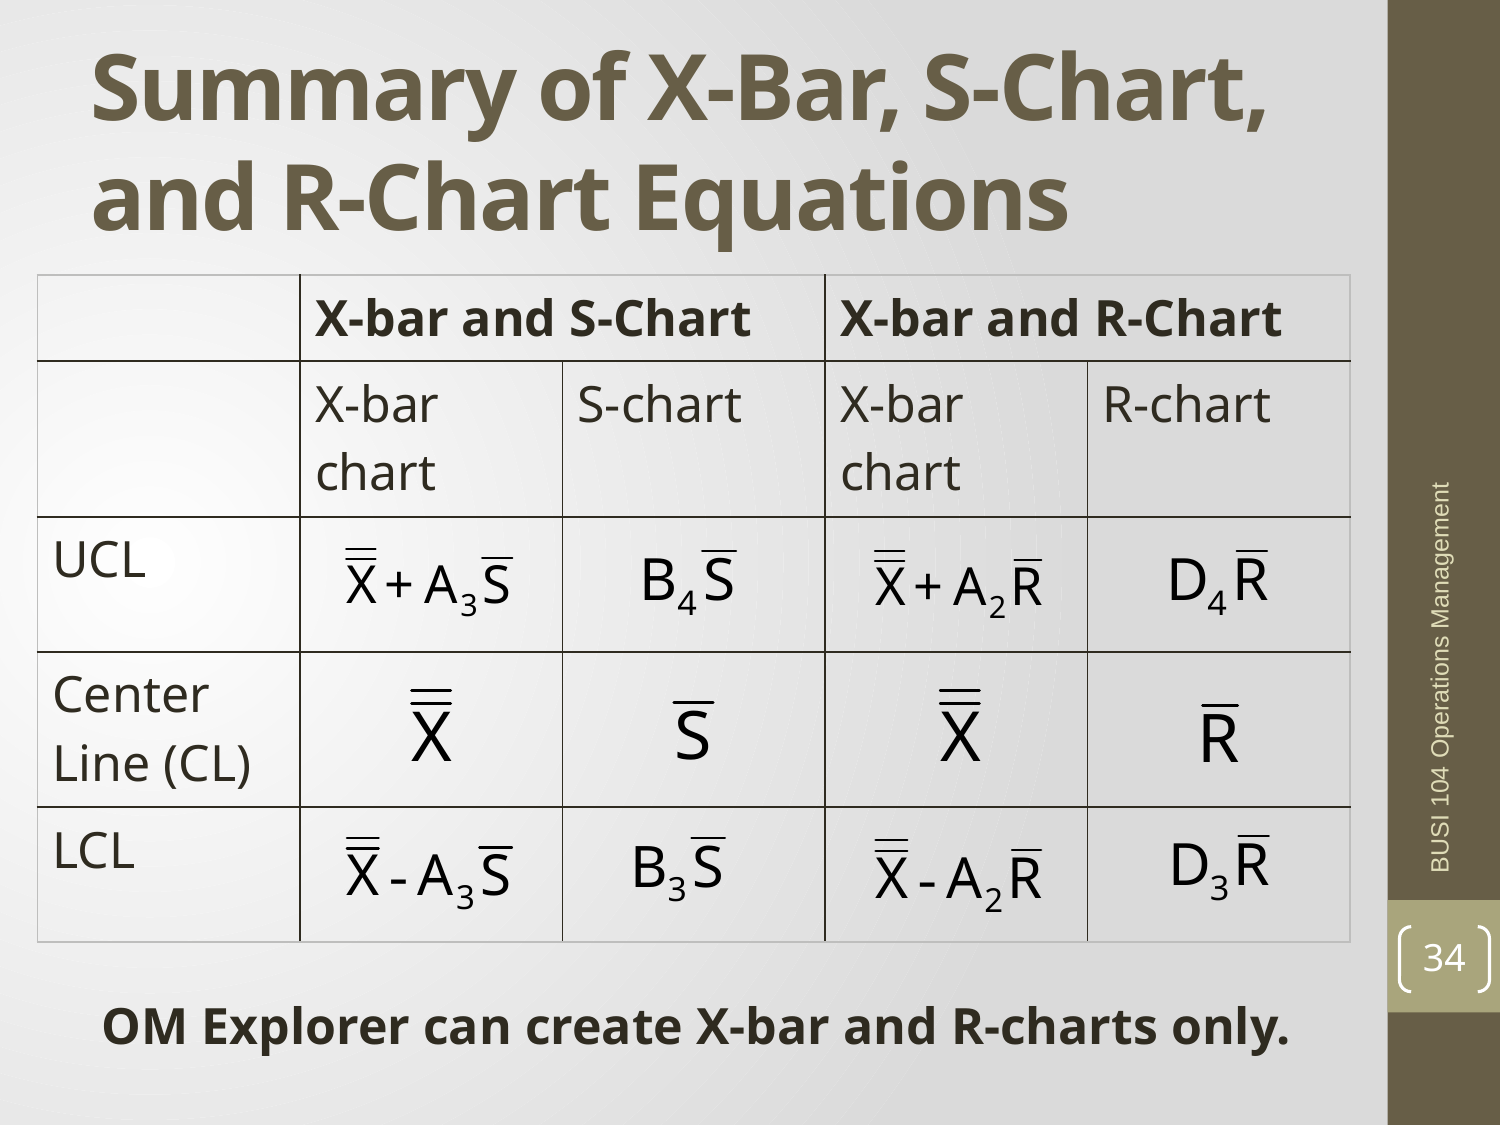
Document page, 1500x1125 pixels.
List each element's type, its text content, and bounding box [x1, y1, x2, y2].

text_box OM Explorer can create X-bar and R-charts only. [86, 987, 1306, 1063]
slide_number 34 [1397, 925, 1492, 994]
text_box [865, 538, 1055, 628]
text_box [336, 824, 527, 925]
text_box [399, 674, 465, 774]
table_cell [563, 653, 824, 806]
table_cell UCL [38, 518, 299, 651]
table_cell X-bar chart [301, 362, 562, 516]
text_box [1161, 822, 1281, 916]
table_cell Center Line (CL) [38, 653, 299, 806]
table_cell [826, 518, 1087, 651]
table_cell LCL [38, 808, 299, 941]
title Summary of X-Bar, S-Chart, and R-Chart Equations [75, 45, 1325, 233]
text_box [1190, 689, 1255, 775]
table_cell [38, 362, 299, 516]
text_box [1159, 536, 1279, 626]
table_cell [301, 653, 562, 806]
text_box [336, 536, 526, 630]
table_header X-bar and S-Chart [301, 276, 824, 360]
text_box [928, 674, 993, 774]
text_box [865, 826, 1055, 923]
table_cell [301, 518, 562, 651]
table_cell [1088, 518, 1349, 651]
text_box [624, 824, 737, 917]
table_header [38, 276, 299, 360]
table_cell [563, 808, 824, 941]
table_cell [826, 808, 1087, 941]
table_header X-bar and R-Chart [826, 276, 1349, 360]
table_cell [301, 808, 562, 941]
table_cell [1088, 808, 1349, 941]
table_cell [826, 653, 1087, 806]
table_cell S-chart [563, 362, 824, 516]
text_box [661, 686, 726, 778]
table_cell [1088, 653, 1349, 806]
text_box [633, 536, 747, 626]
table_cell [563, 518, 824, 651]
table_cell X-bar chart [826, 362, 1087, 516]
footer BUSI 104 Operations Management [1408, 337, 1469, 889]
table_cell R-chart [1088, 362, 1349, 516]
